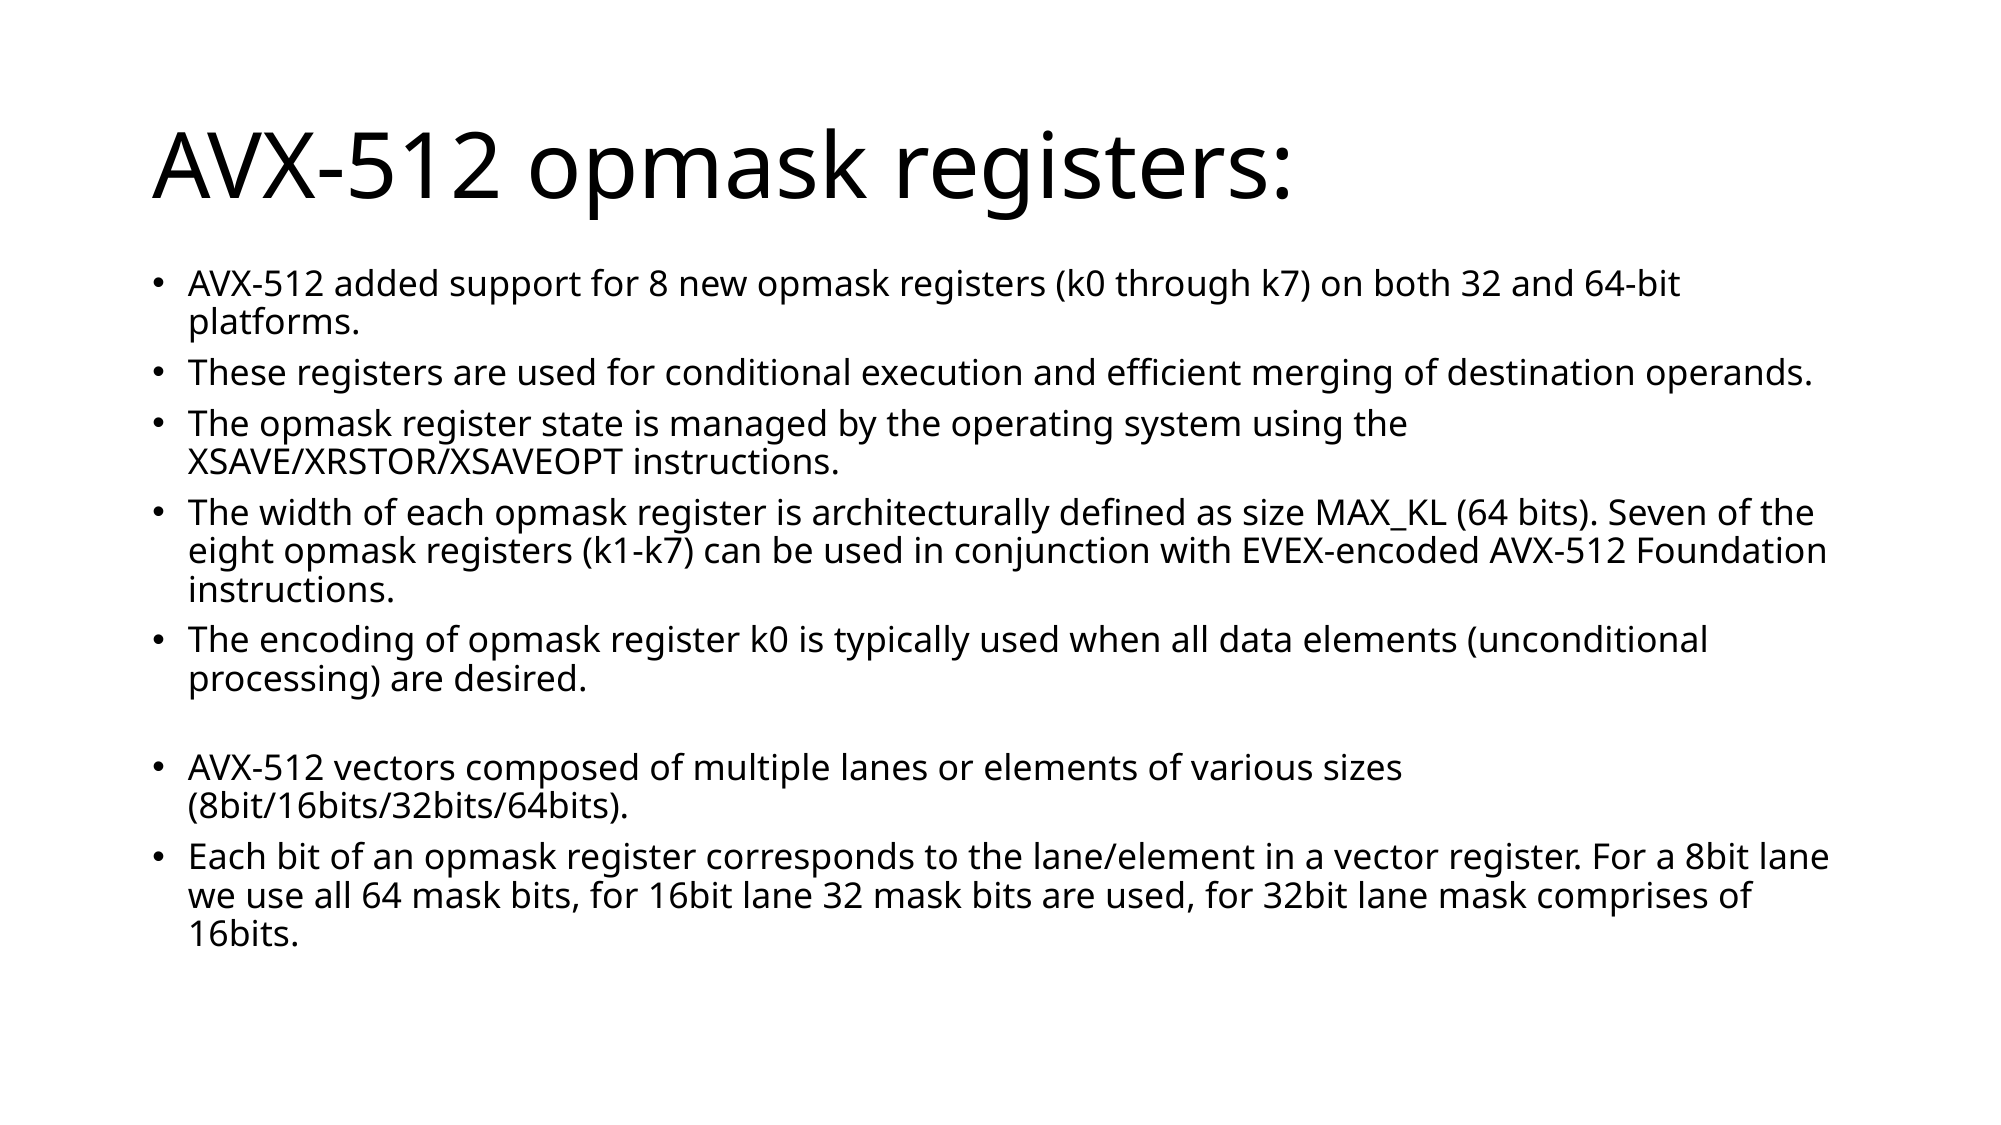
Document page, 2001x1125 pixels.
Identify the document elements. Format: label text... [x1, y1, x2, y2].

title AVX-512 opmask registers: [137, 59, 1863, 257]
list AVX-512 added support for 8 new opmask registers (k0 through k7) on both 32 and 64-bit platforms. These registers are used for conditional execution and efficient merging of destination operands. The opmask register state is managed by the operating system using the XSAVE/XRSTOR/XSAVEOPT instructions. The width of each opmask register is architecturally defined as size MAX_KL (64 bits). Seven of the eight opmask registers (k1-k7) can be used in conjunction with EVEX-encoded AVX-512 Foundation instructions. The encoding of opmask register k0 is typically used when all data elements (unconditional processing) are desired. AVX-512 vectors composed of multiple lanes or elements of various sizes (8bit/16bits/32bits/64bits). Each bit of an opmask register corresponds to the lane/element in a vector register. For a 8bit lane we use all 64 mask bits, for 16bit lane 32 mask bits are used, for 32bit lane mask comprises of 16bits. [137, 257, 1863, 1014]
